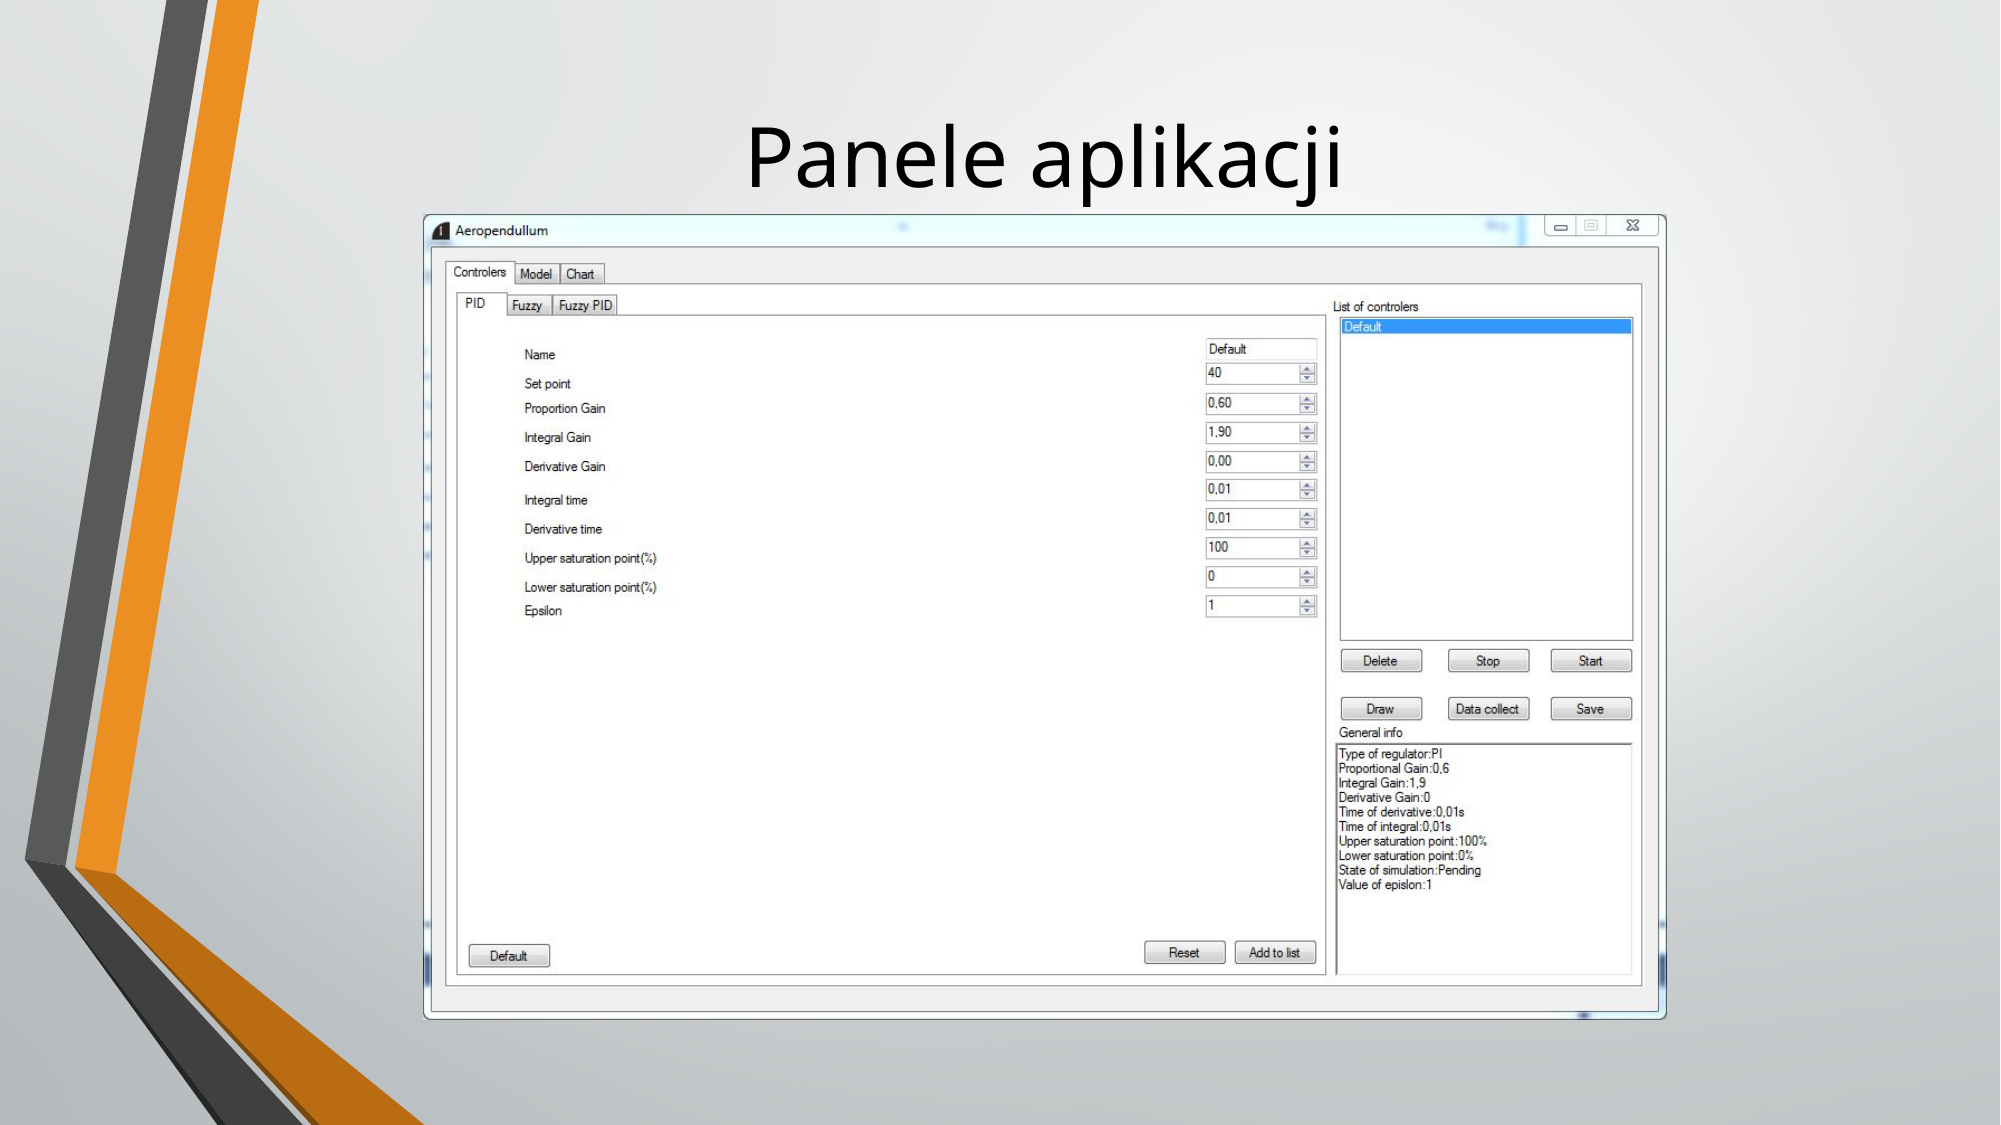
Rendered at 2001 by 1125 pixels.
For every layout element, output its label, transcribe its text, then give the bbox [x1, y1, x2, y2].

title Panele aplikacji [223, 47, 1867, 261]
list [422, 214, 1667, 1020]
